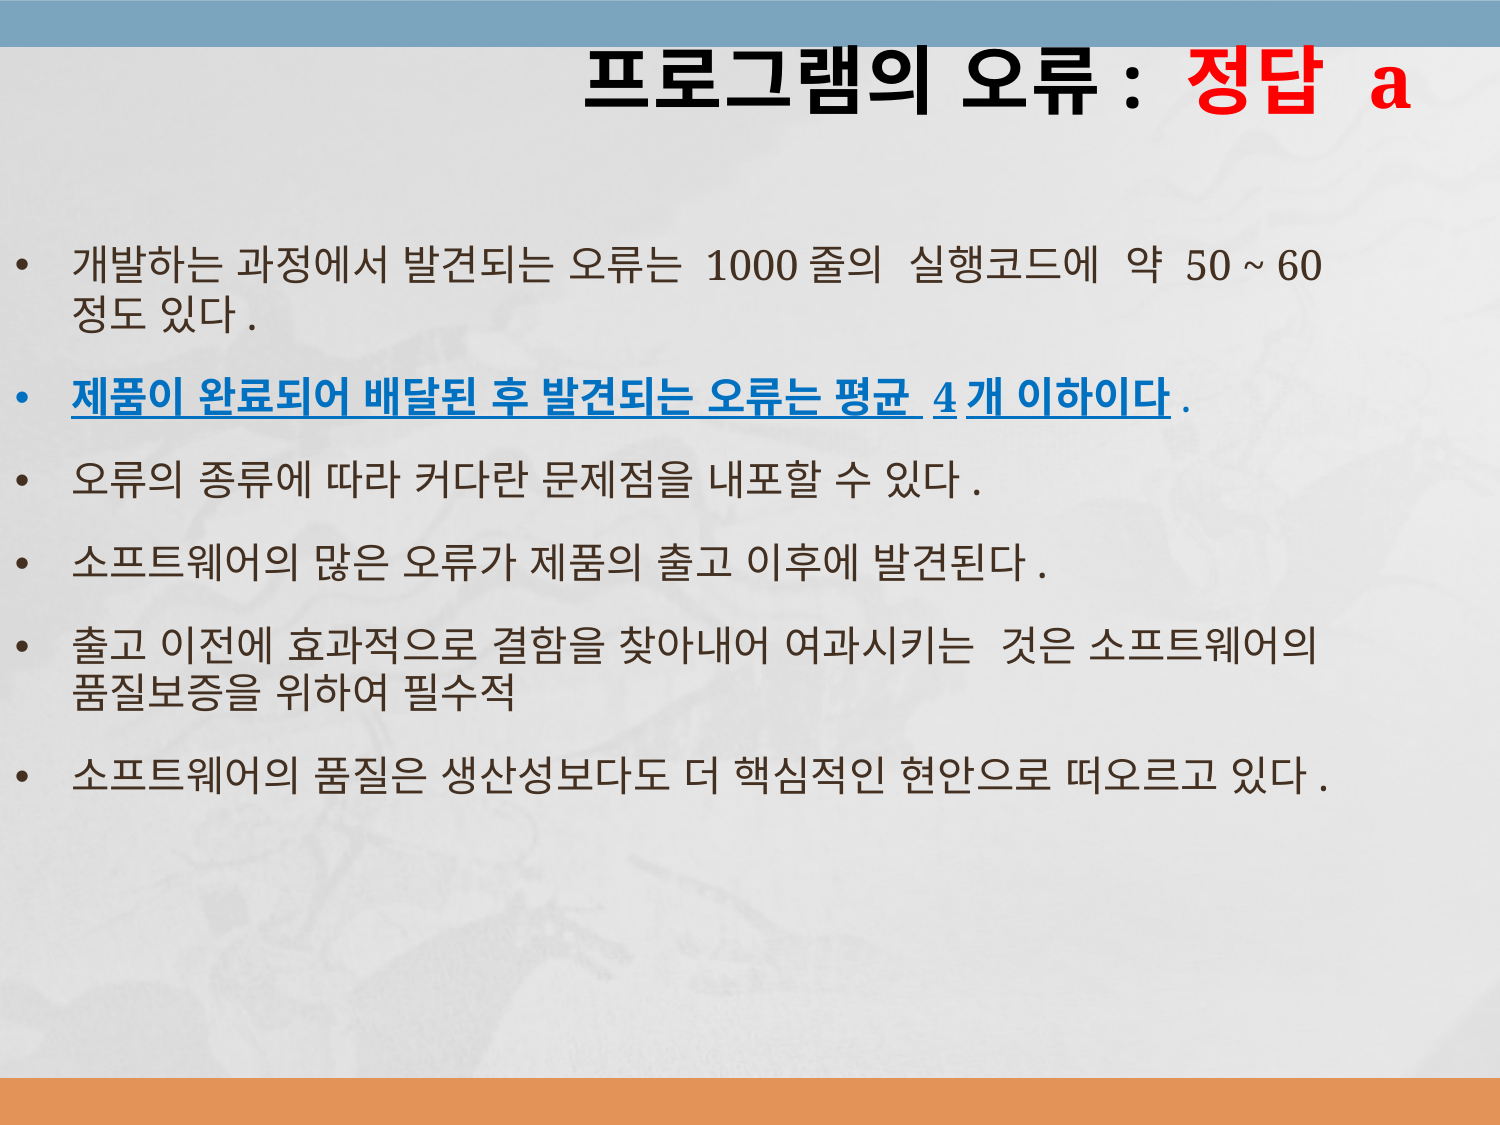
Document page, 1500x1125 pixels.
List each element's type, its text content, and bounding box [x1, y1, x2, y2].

title 프로그램의 오류: 정답 a [496, 42, 1500, 114]
list 개발하는 과정에서 발견되는 오류는 1000줄의 실행코드에 약 50 ~ 60 정도 있다. 제품이 완료되어 배달된 후 발견되는 오류는 평균 4개 이하이다. 오류의 종류에 따라 커다란 문제점을 내포할 수 있다. 소프트웨어의 많은 오류가 제품의 출고 이후에 발견된다. 출고 이전에 효과적으로 결함을 찾아내어 여과시키는 것은 소프트웨어의 품질보증을 위하여 필수적 소프트웨어의 품질은 생산성보다도 더 핵심적인 현안으로 떠오르고 있다. [0, 231, 1413, 1025]
